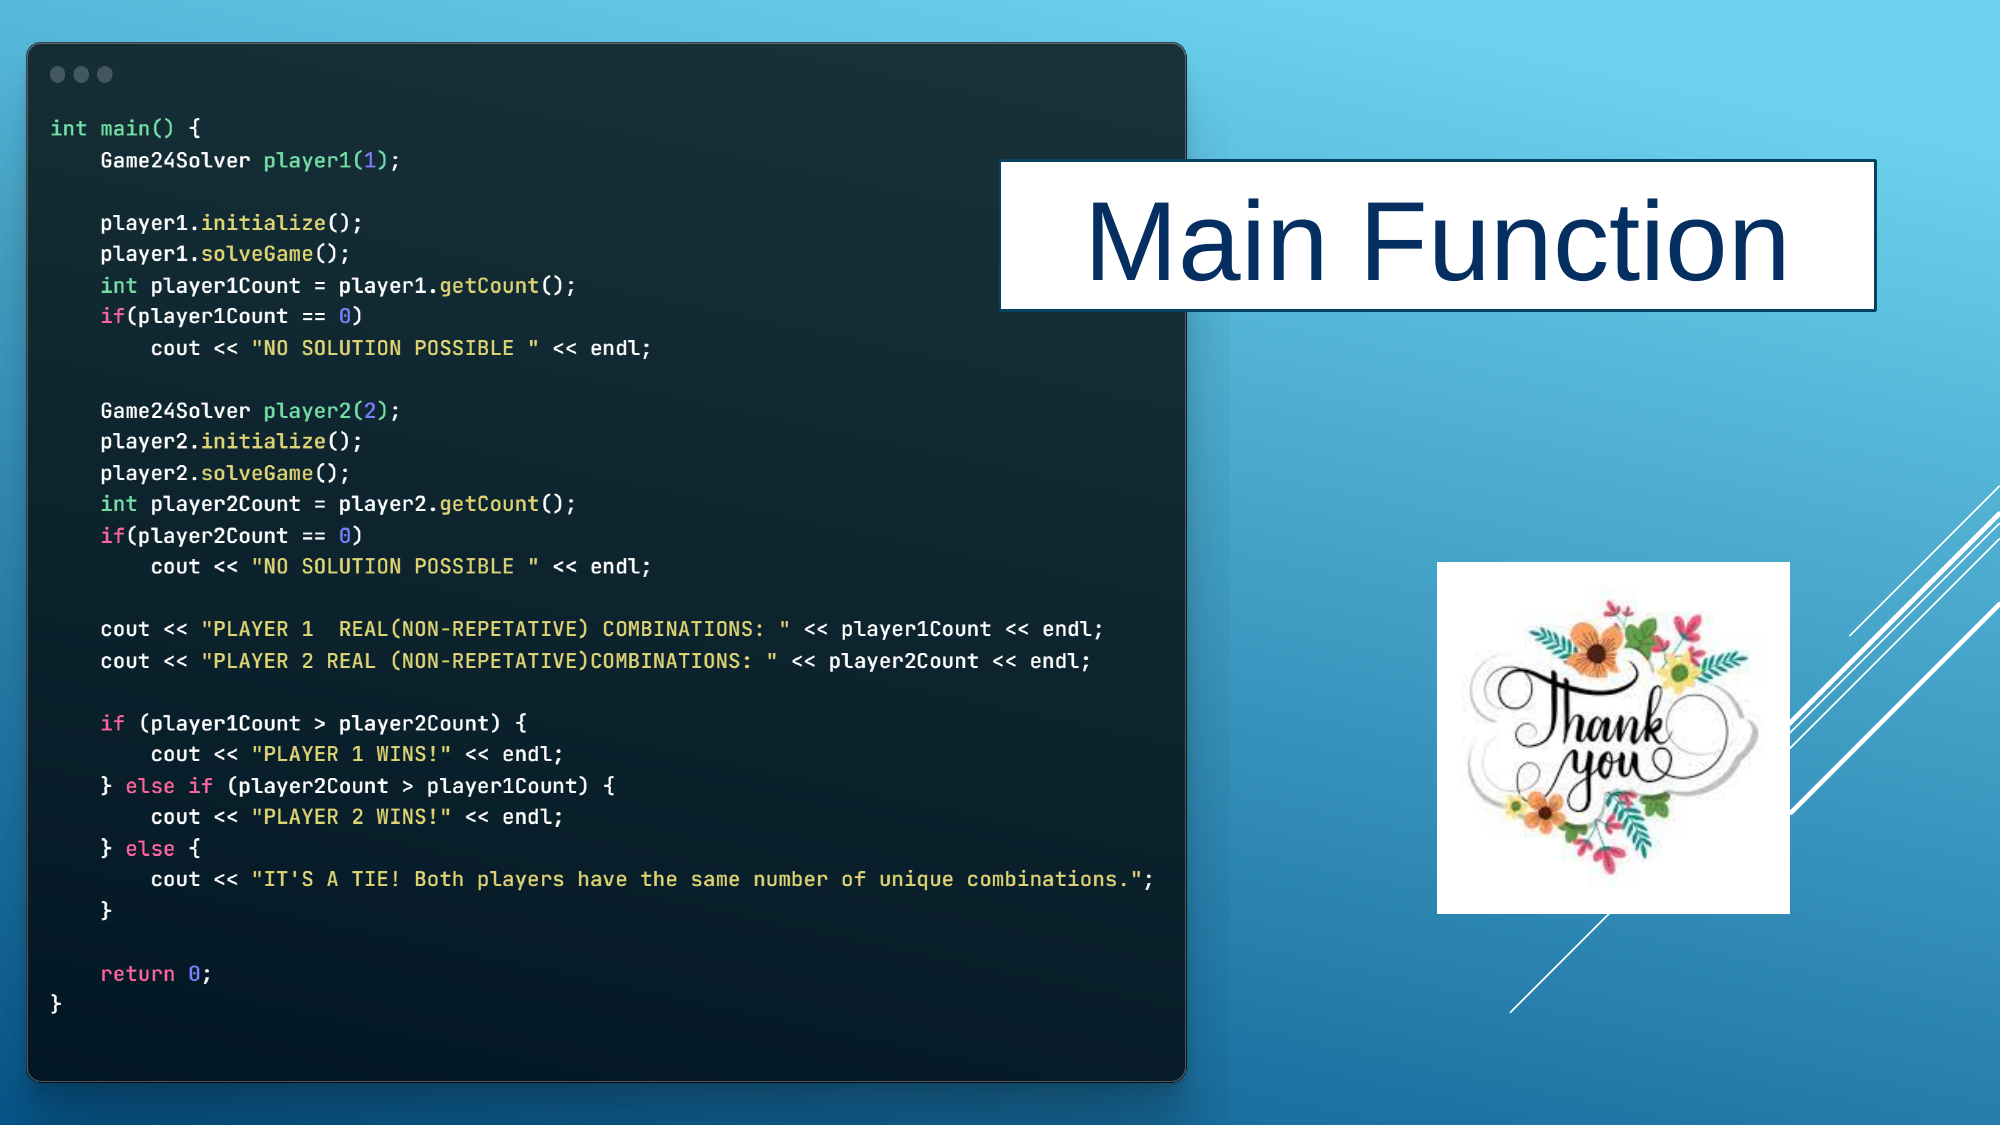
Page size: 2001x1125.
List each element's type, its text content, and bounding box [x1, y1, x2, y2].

picture [1437, 562, 1790, 915]
picture [1002, 163, 1230, 308]
text_box Main Function [1230, 159, 1877, 312]
picture [0, 0, 1230, 1125]
